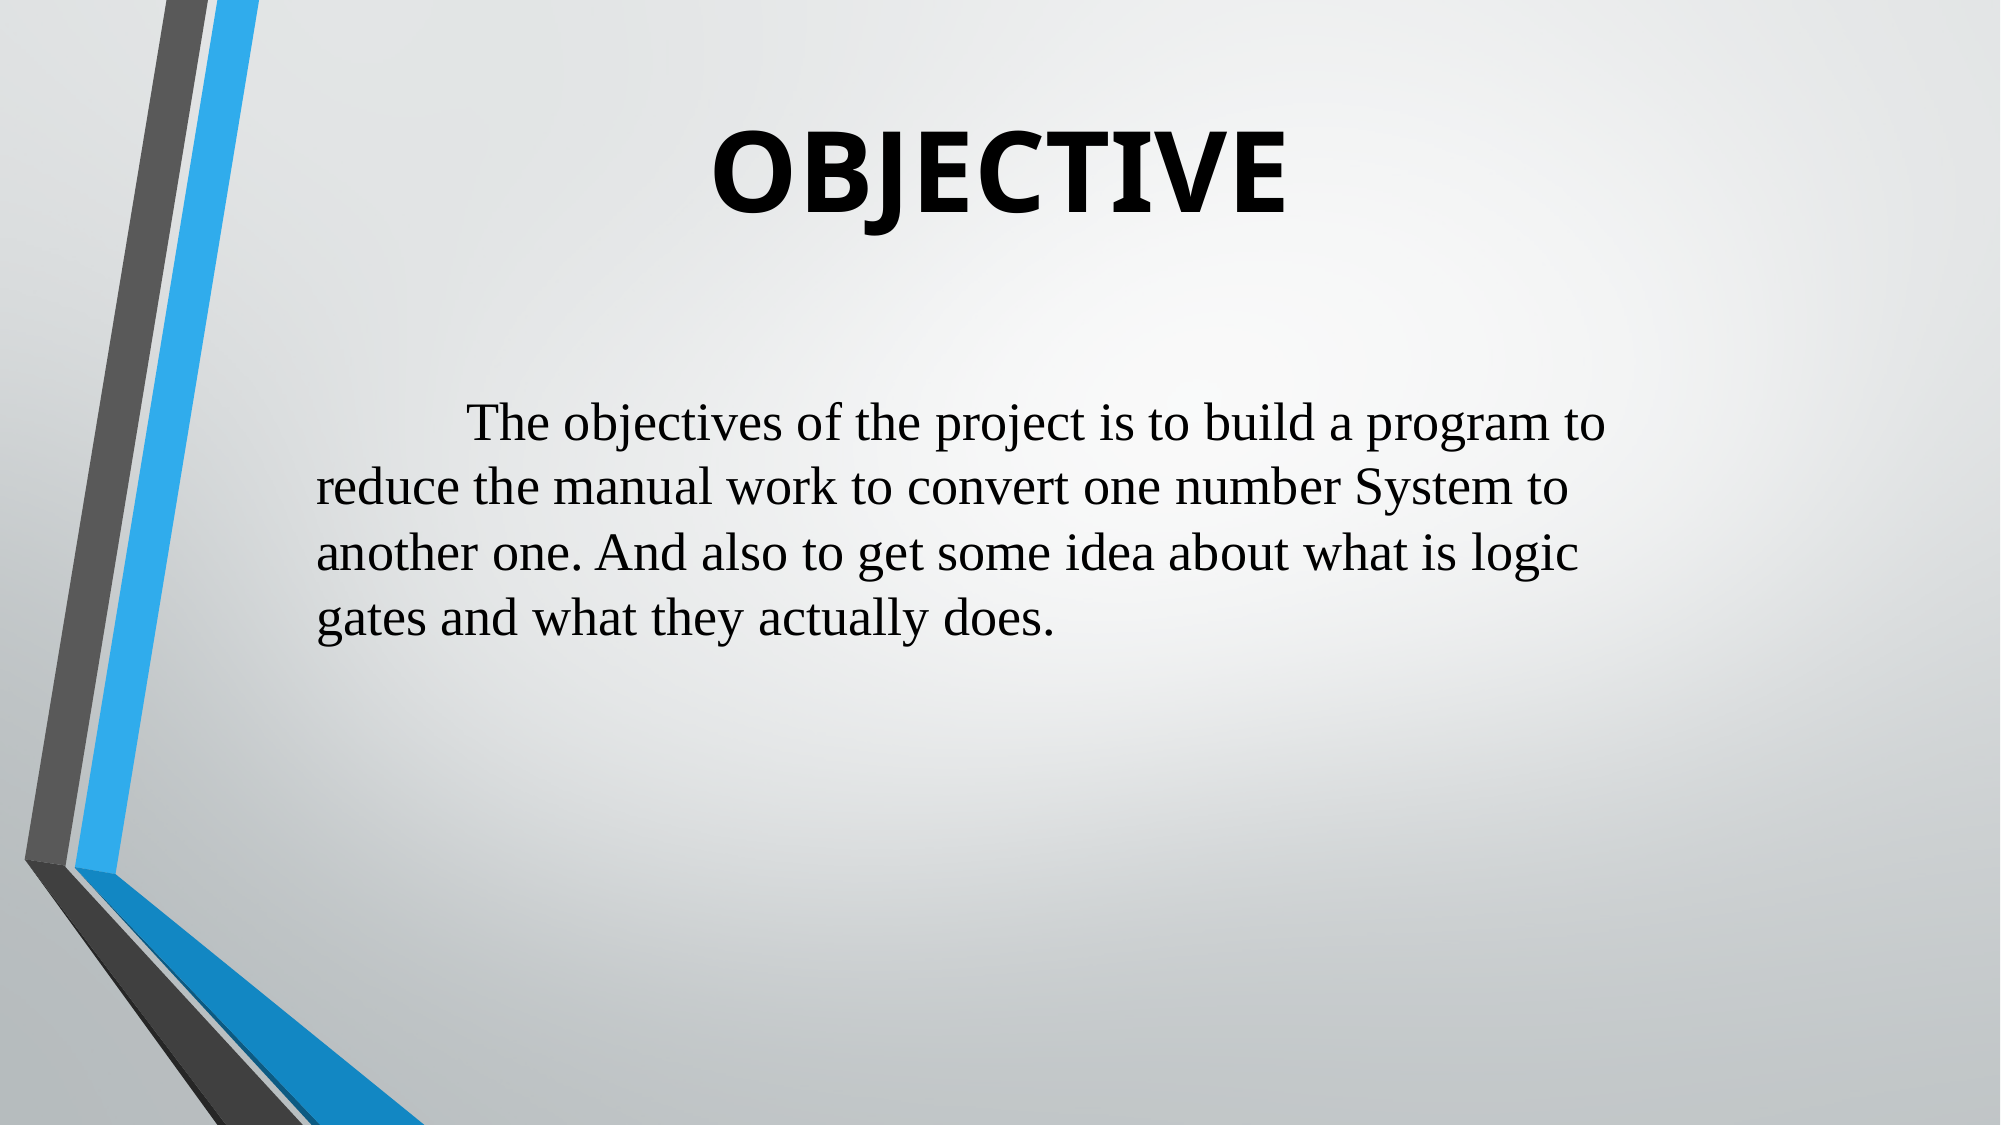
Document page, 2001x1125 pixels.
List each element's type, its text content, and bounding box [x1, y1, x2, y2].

text_box OBJECTIVE [636, 76, 1364, 243]
text_box The objectives of the project is to build a program to reduce the manual work to convert one number System to another one. And also to get some idea about what is logic gates and what they actually does. [301, 378, 1699, 654]
